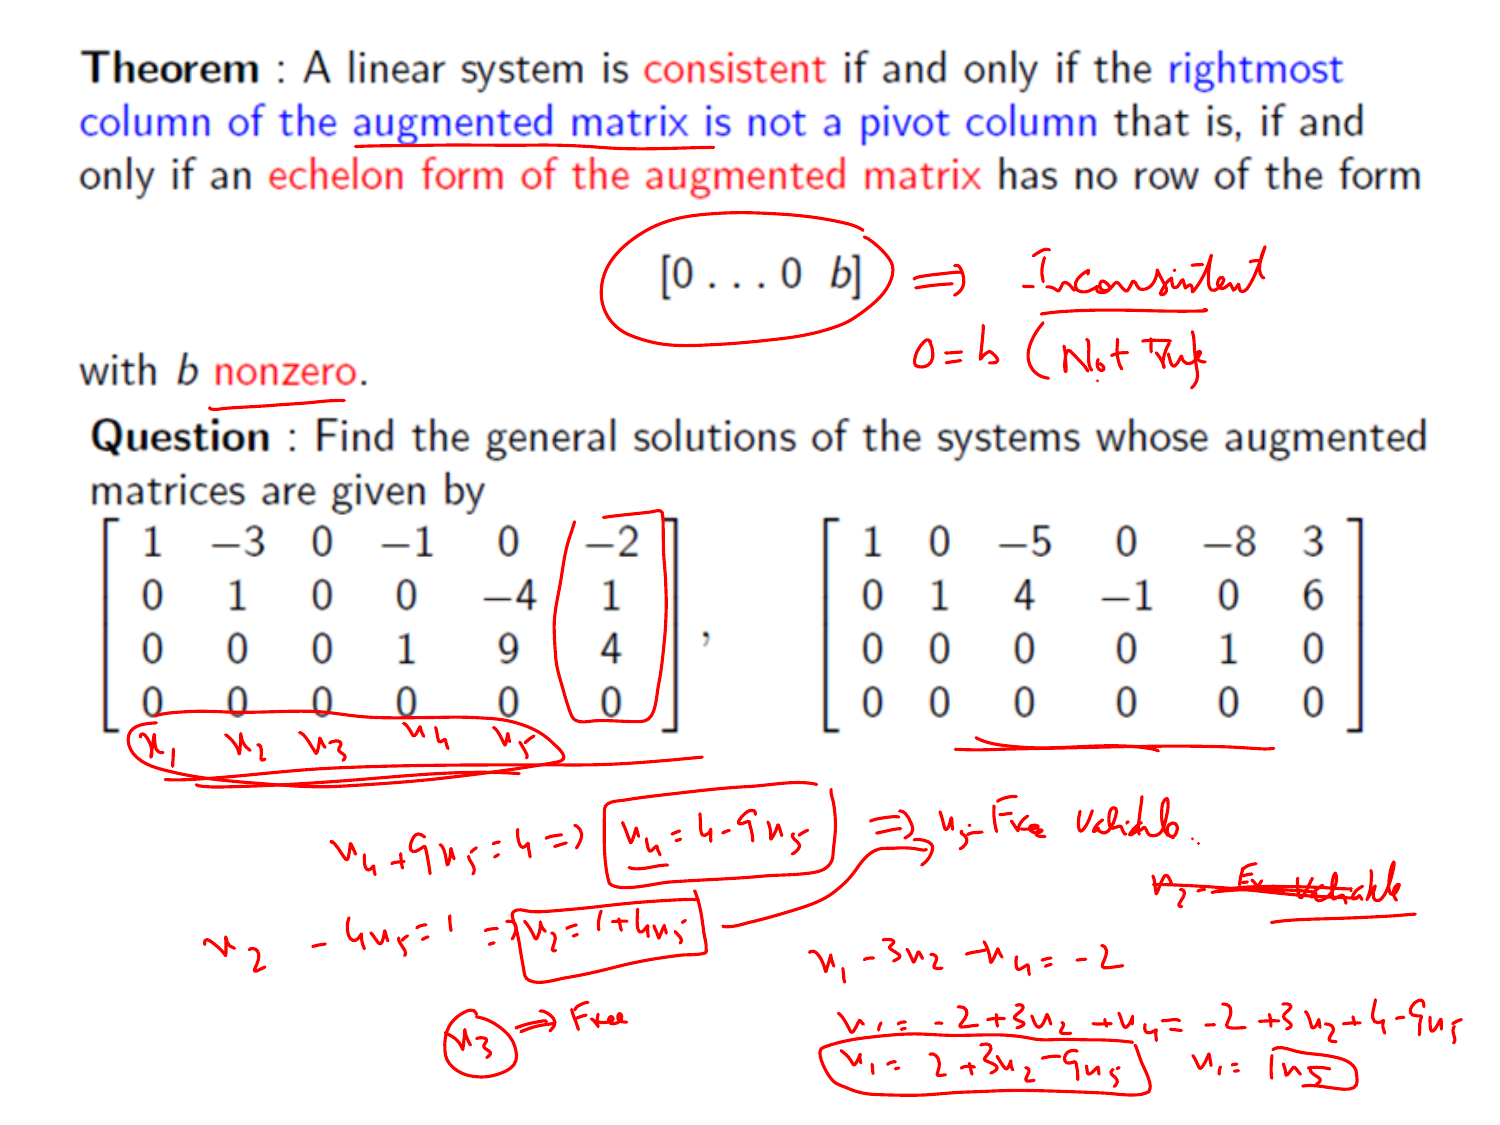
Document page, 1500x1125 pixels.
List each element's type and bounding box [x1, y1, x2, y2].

picture [76, 408, 1436, 747]
picture [64, 30, 1429, 398]
